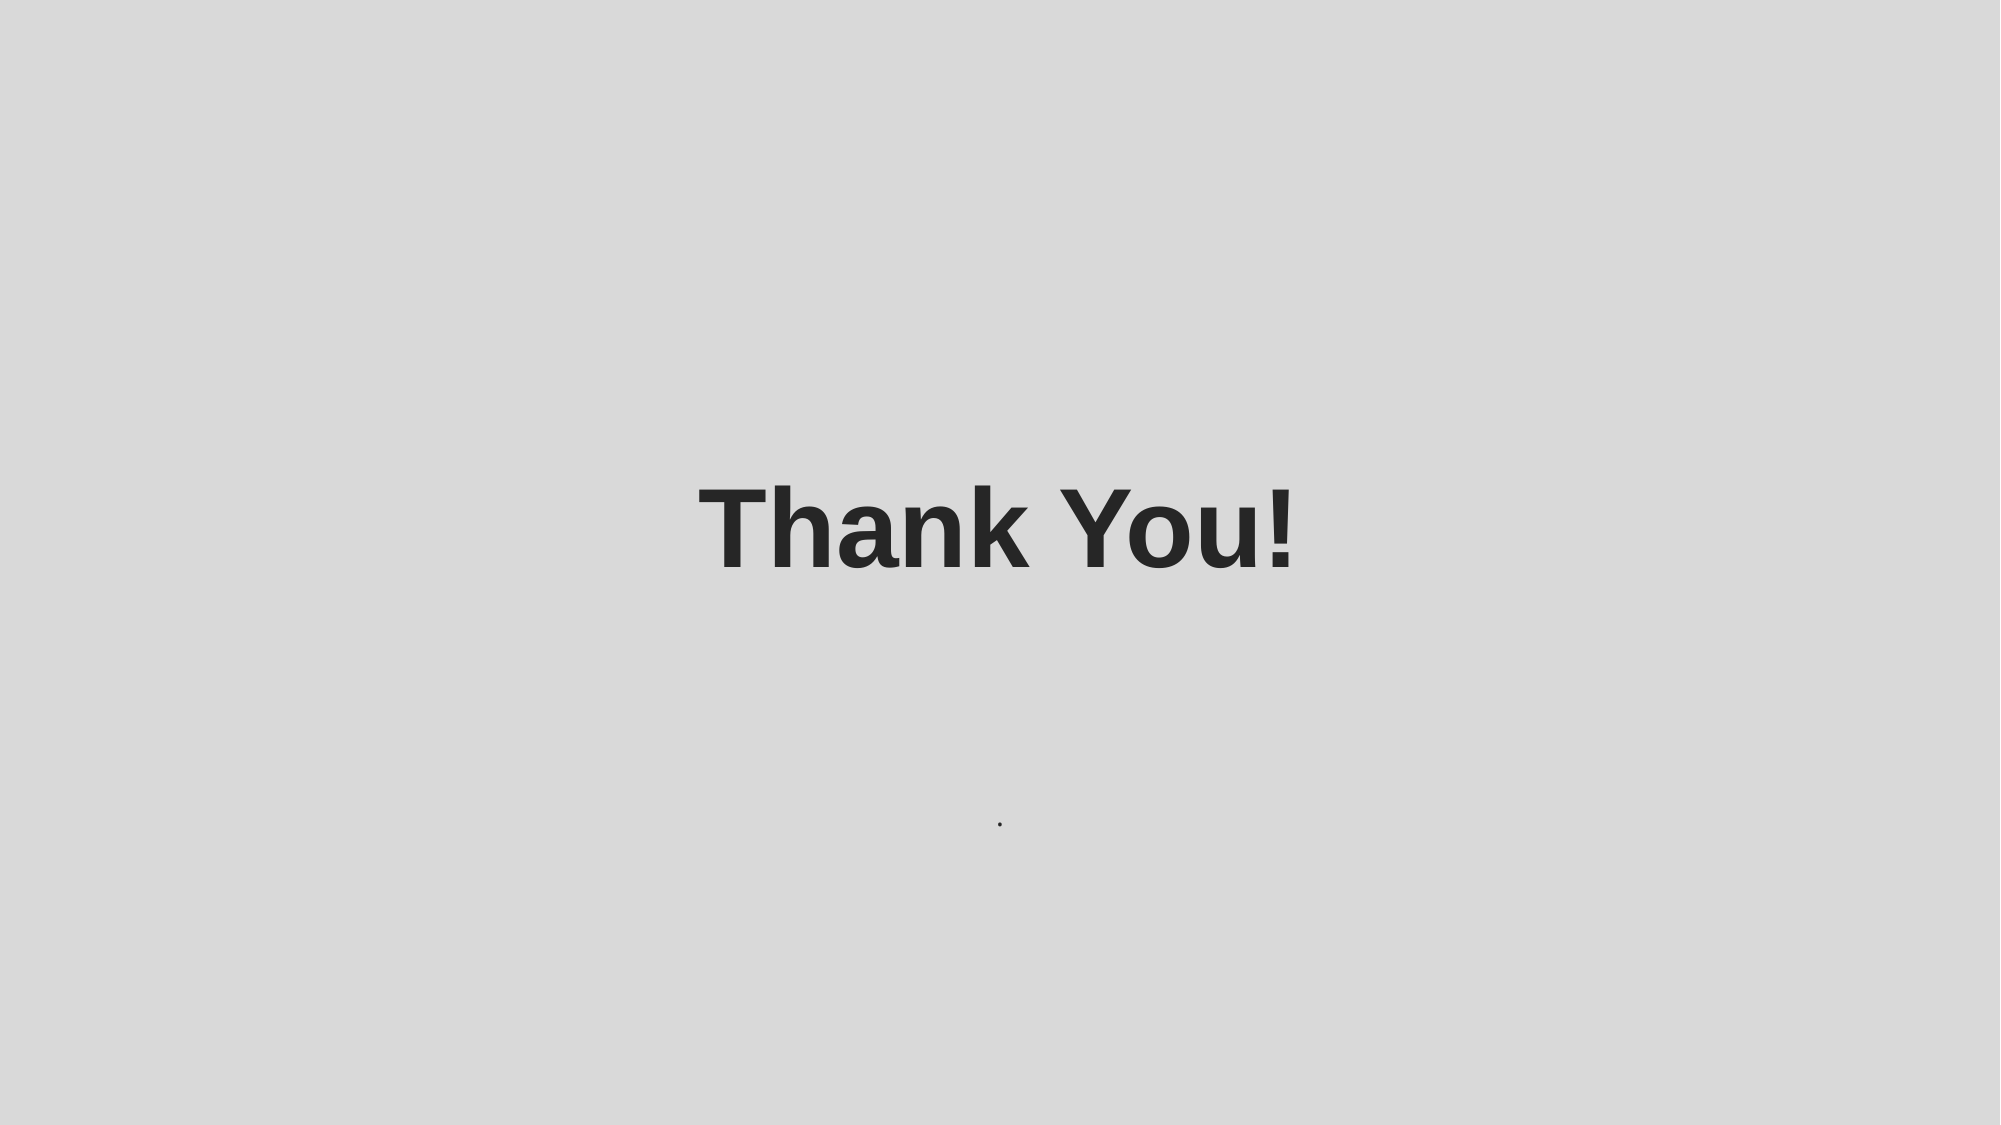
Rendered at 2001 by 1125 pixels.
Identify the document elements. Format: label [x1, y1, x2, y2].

text_box [272, 447, 1728, 991]
